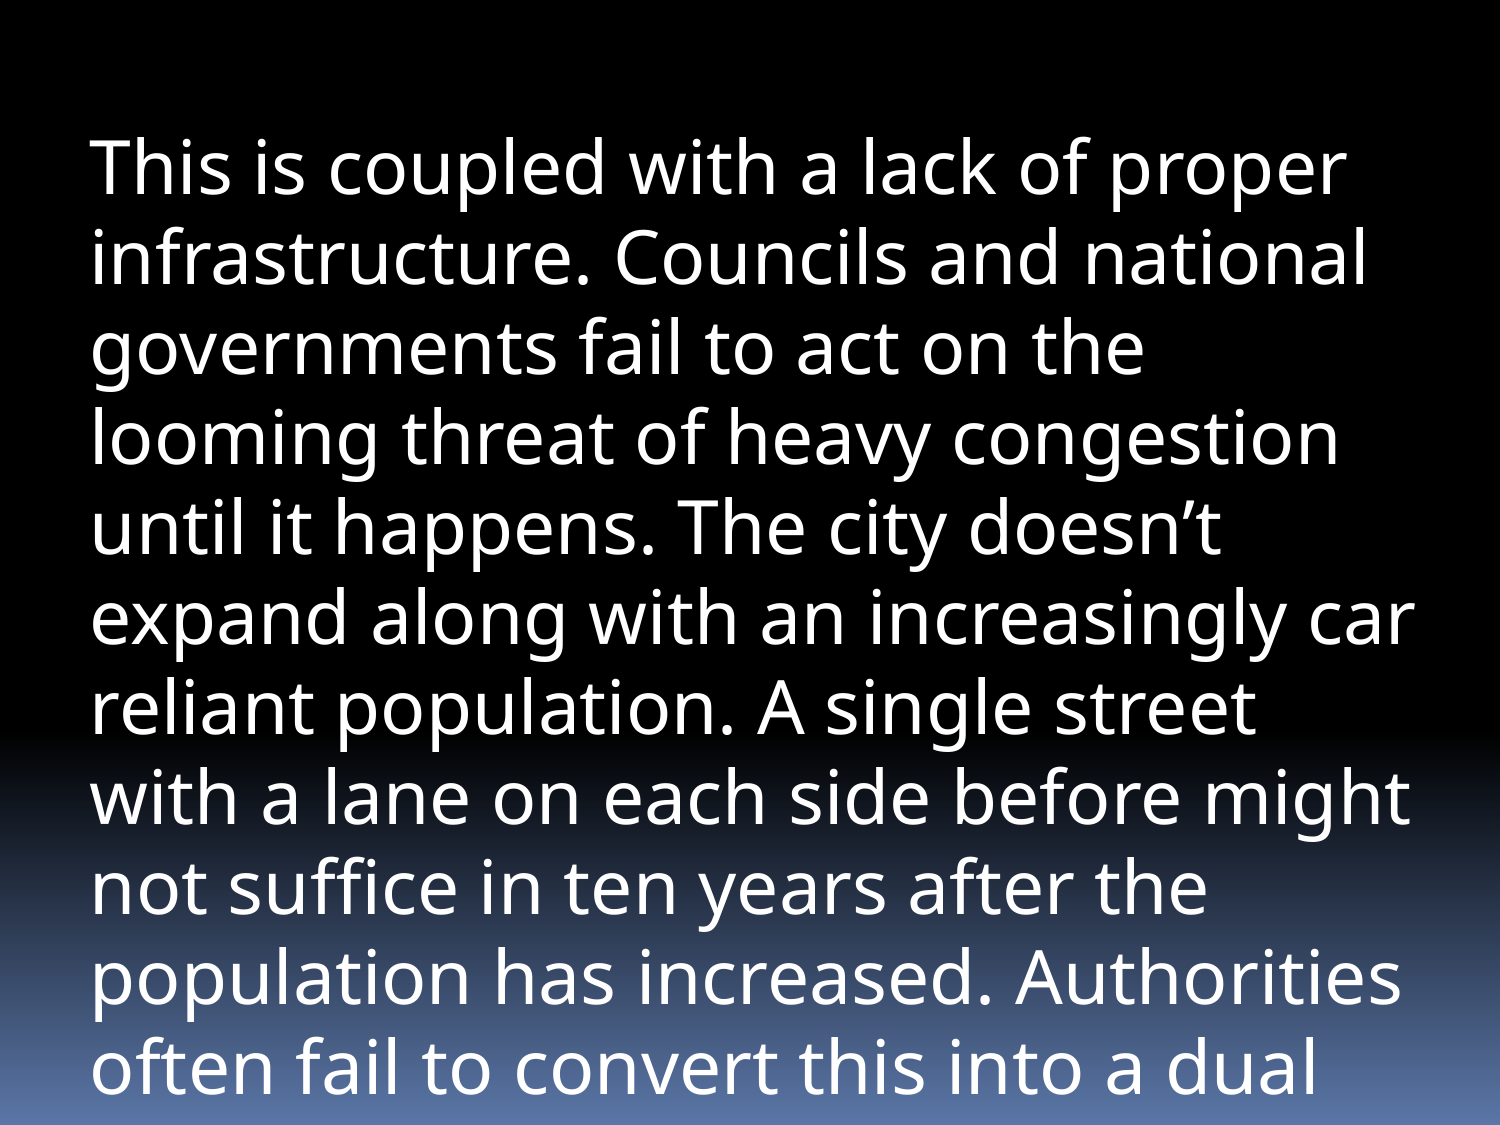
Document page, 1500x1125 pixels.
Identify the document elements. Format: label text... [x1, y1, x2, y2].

text_box This is coupled with a lack of proper infrastructure. Councils and national governments fail to act on the looming threat of heavy congestion until it happens. The city doesn’t expand along with an increasingly car reliant population. A single street with a lane on each side before might not suffice in ten years after the population has increased. Authorities often fail to convert this into a dual carriageway. [74, 112, 1438, 1125]
